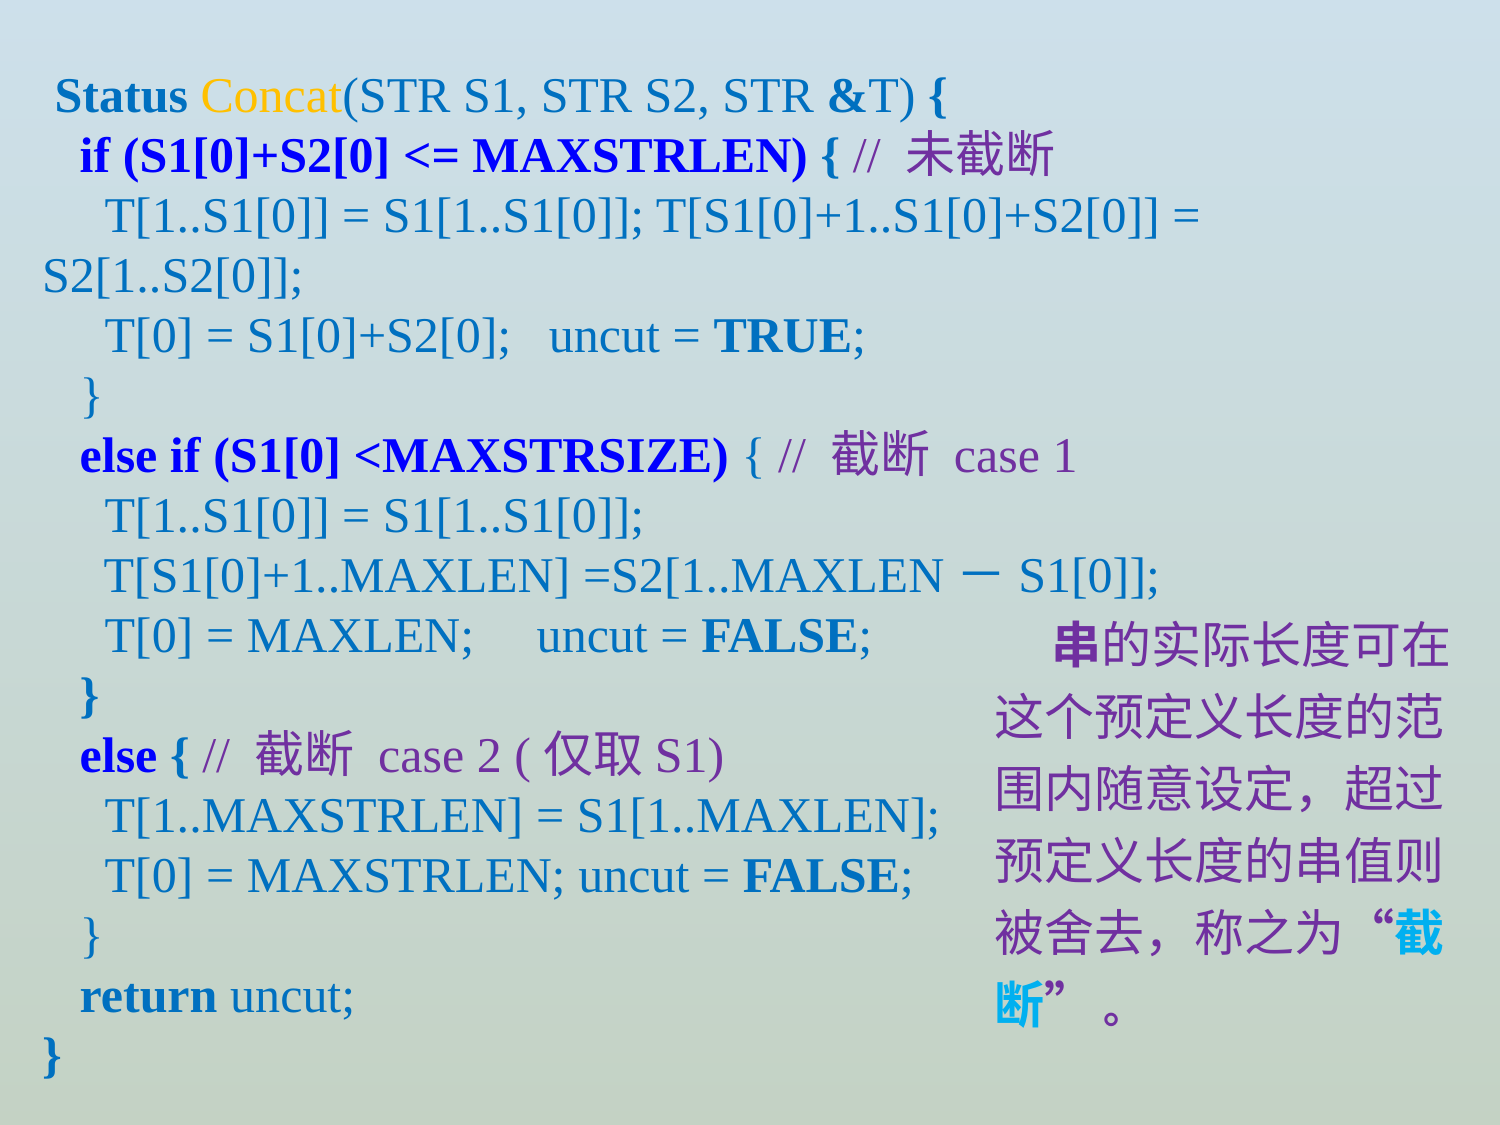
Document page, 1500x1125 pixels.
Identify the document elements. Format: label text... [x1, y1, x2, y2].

text_box 串的实际长度可在这个预定义长度的范围内随意设定，超过预定义长度的串值则被舍去，称之为“截断” 。 [979, 594, 1473, 1041]
text_box Status Concat(STR S1, STR S2, STR &T) { if (S1[0]+S2[0] <= MAXSTRLEN) { // 未截断 T[1..S1[0]] = S1[1..S1[0]]; T[S1[0]+1..S1[0]+S2[0]] = S2[1..S2[0]]; T[0] = S1[0]+S2[0]; uncut = TRUE; } else if (S1[0] <MAXSTRSIZE) { // 截断 case 1 T[1..S1[0]] = S1[1..S1[0]]; T[S1[0]+1..MAXLEN] =S2[1..MAXLEN－S1[0]]; T[0] = MAXLEN; uncut = FALSE; } else { // 截断 case 2 (仅取S1) T[1..MAXSTRLEN] = S1[1..MAXLEN]; T[0] = MAXSTRLEN; uncut = FALSE; } return uncut; } [27, 55, 1479, 1090]
